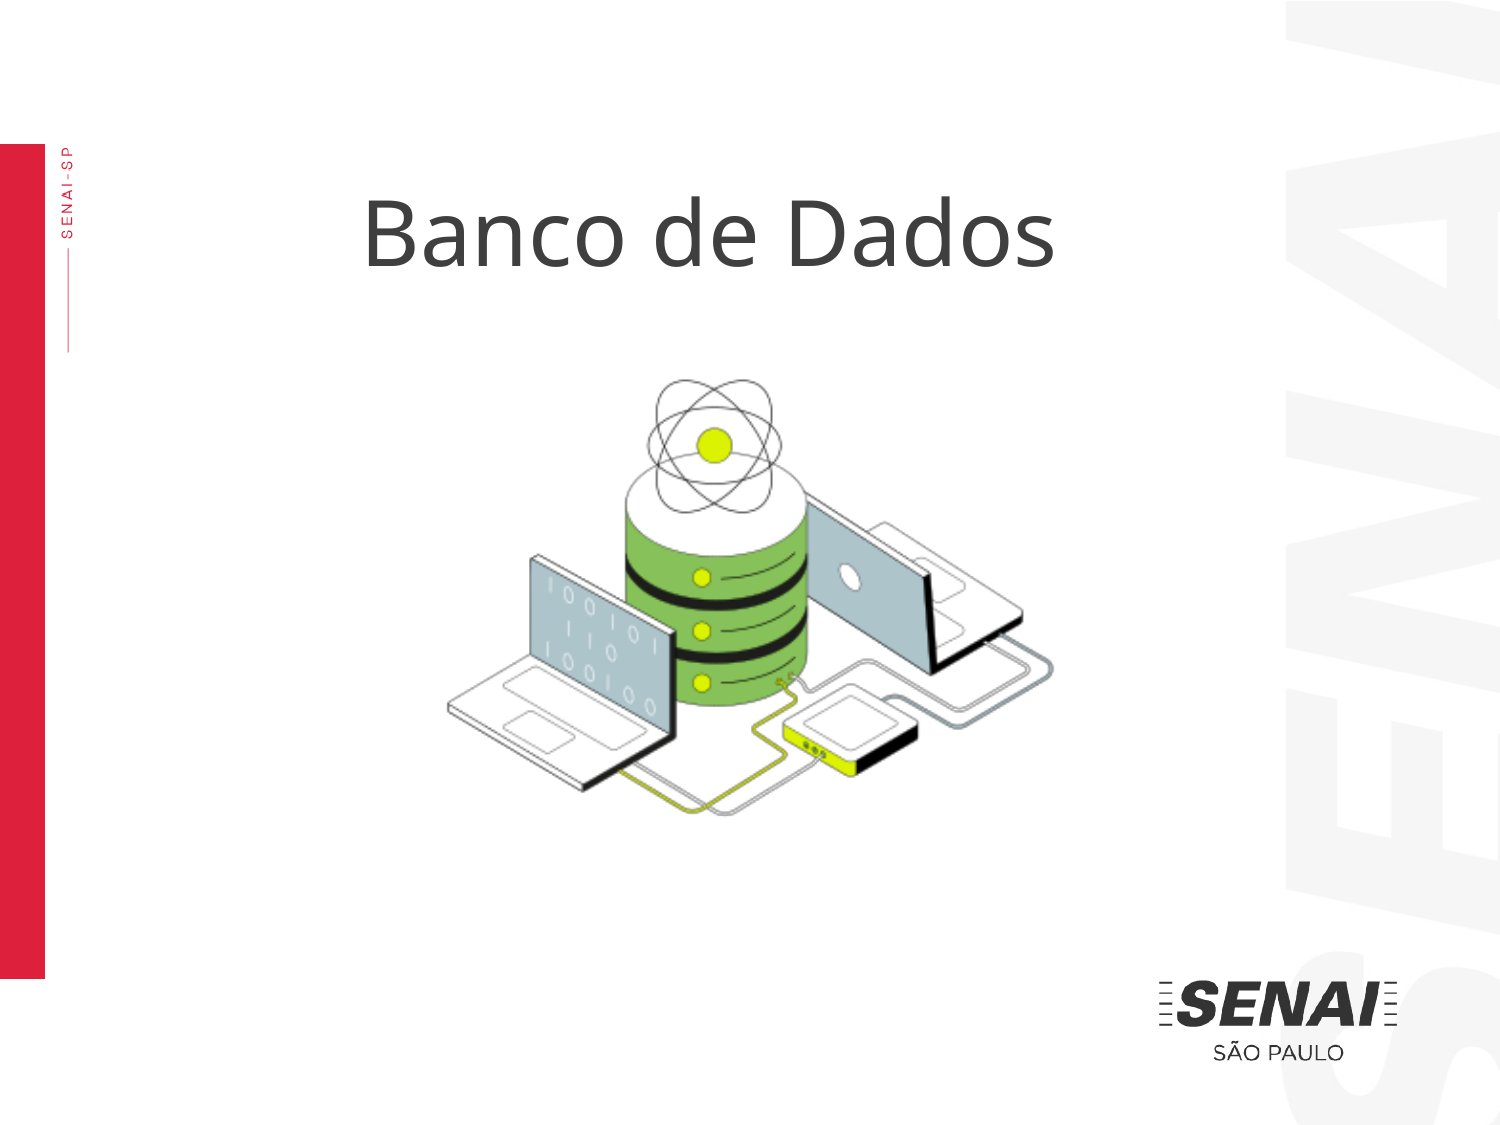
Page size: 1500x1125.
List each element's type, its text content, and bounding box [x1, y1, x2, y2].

text_box Banco de Dados [345, 159, 1155, 300]
picture [0, 0, 1500, 1125]
